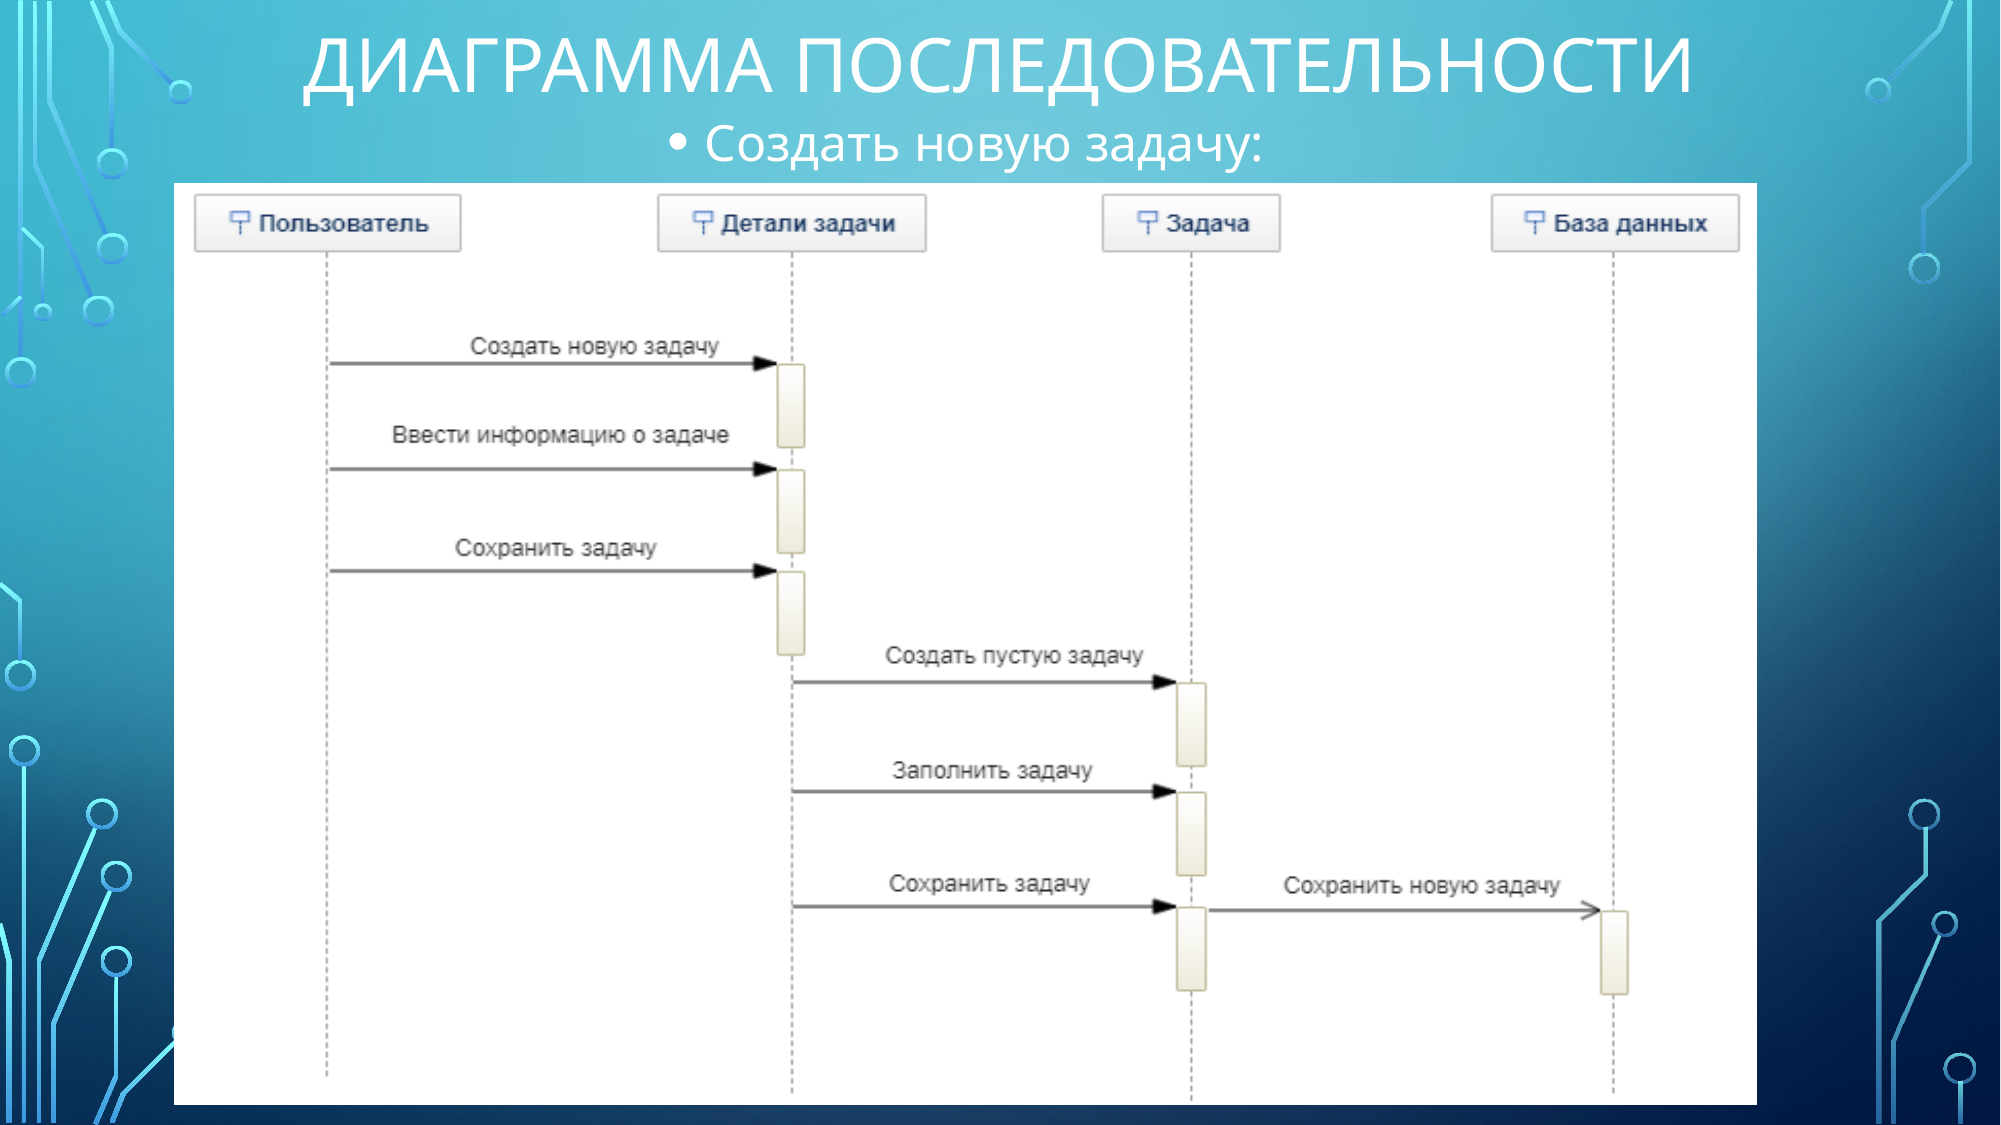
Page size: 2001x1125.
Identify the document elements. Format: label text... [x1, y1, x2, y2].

picture [174, 182, 1758, 1106]
list Создать новую задачу: [153, 91, 1779, 184]
title Диаграмма последовательности [187, 0, 1813, 138]
